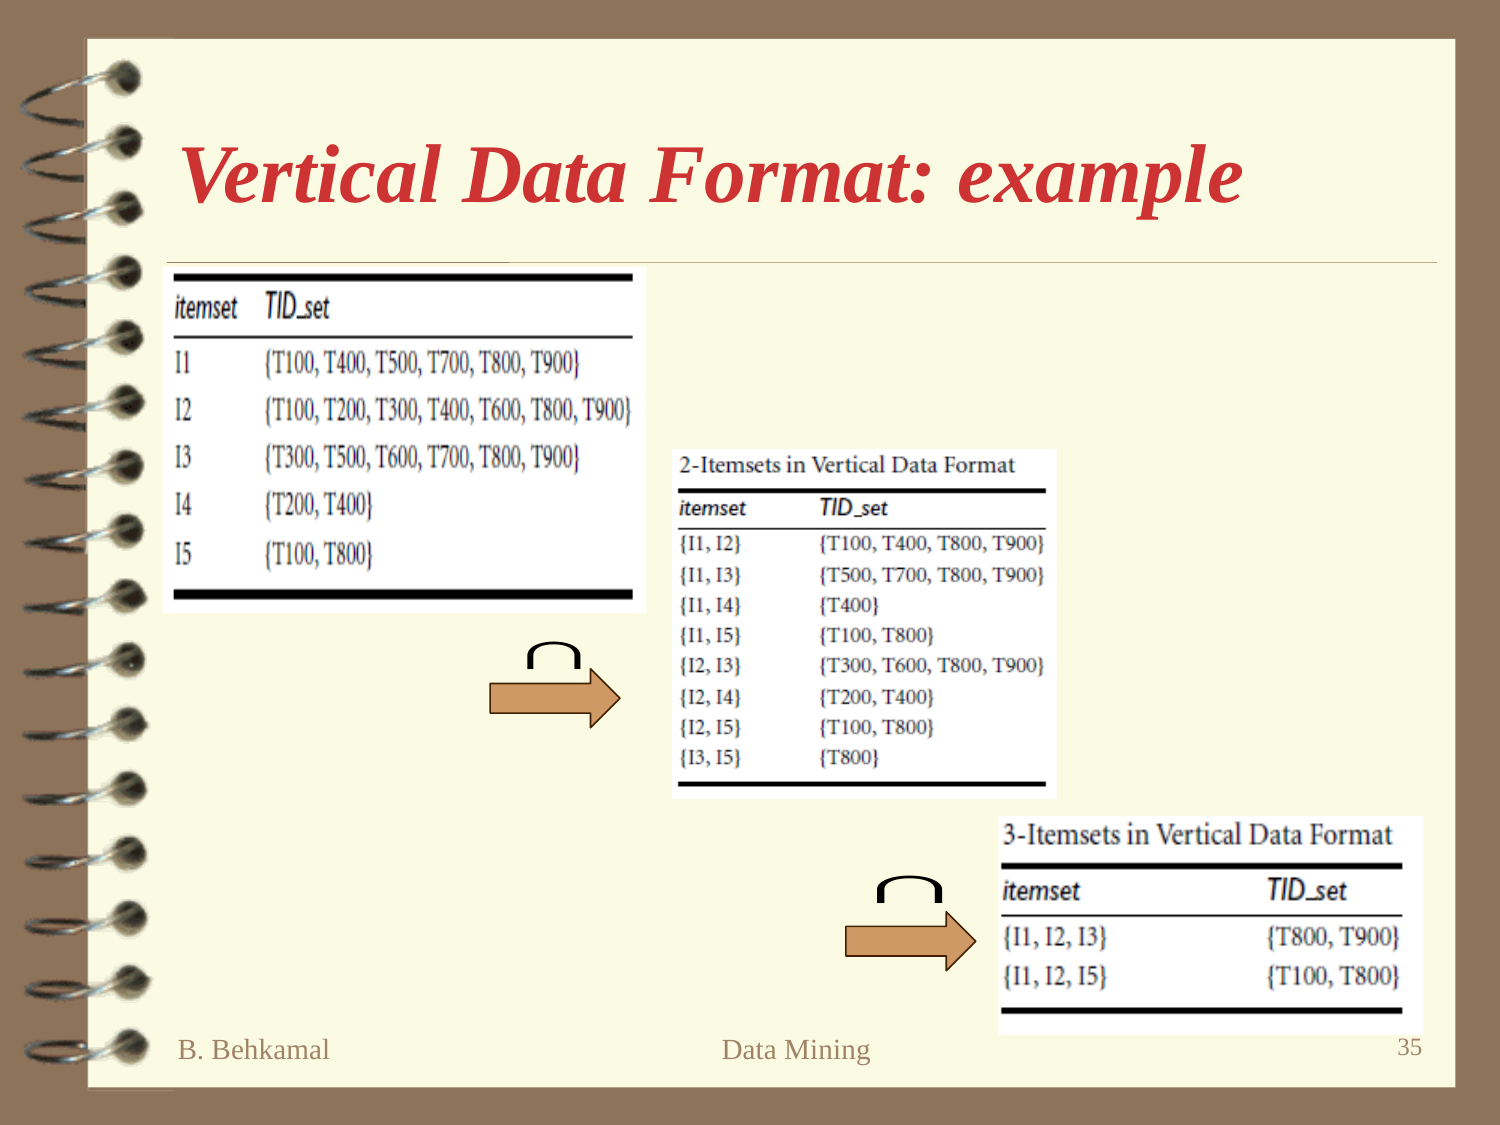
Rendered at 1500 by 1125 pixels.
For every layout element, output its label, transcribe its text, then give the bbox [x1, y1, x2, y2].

slide_number 35 [1124, 1022, 1438, 1076]
text_box [845, 911, 976, 971]
title Vertical Data Format: example [162, 74, 1438, 263]
slide_number B. Behkamal [162, 1022, 476, 1076]
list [162, 266, 647, 613]
picture [671, 449, 1058, 799]
text_box [490, 668, 621, 728]
picture [998, 816, 1424, 1036]
picture [0, 0, 175, 1125]
footer Data Mining [562, 1022, 1038, 1076]
